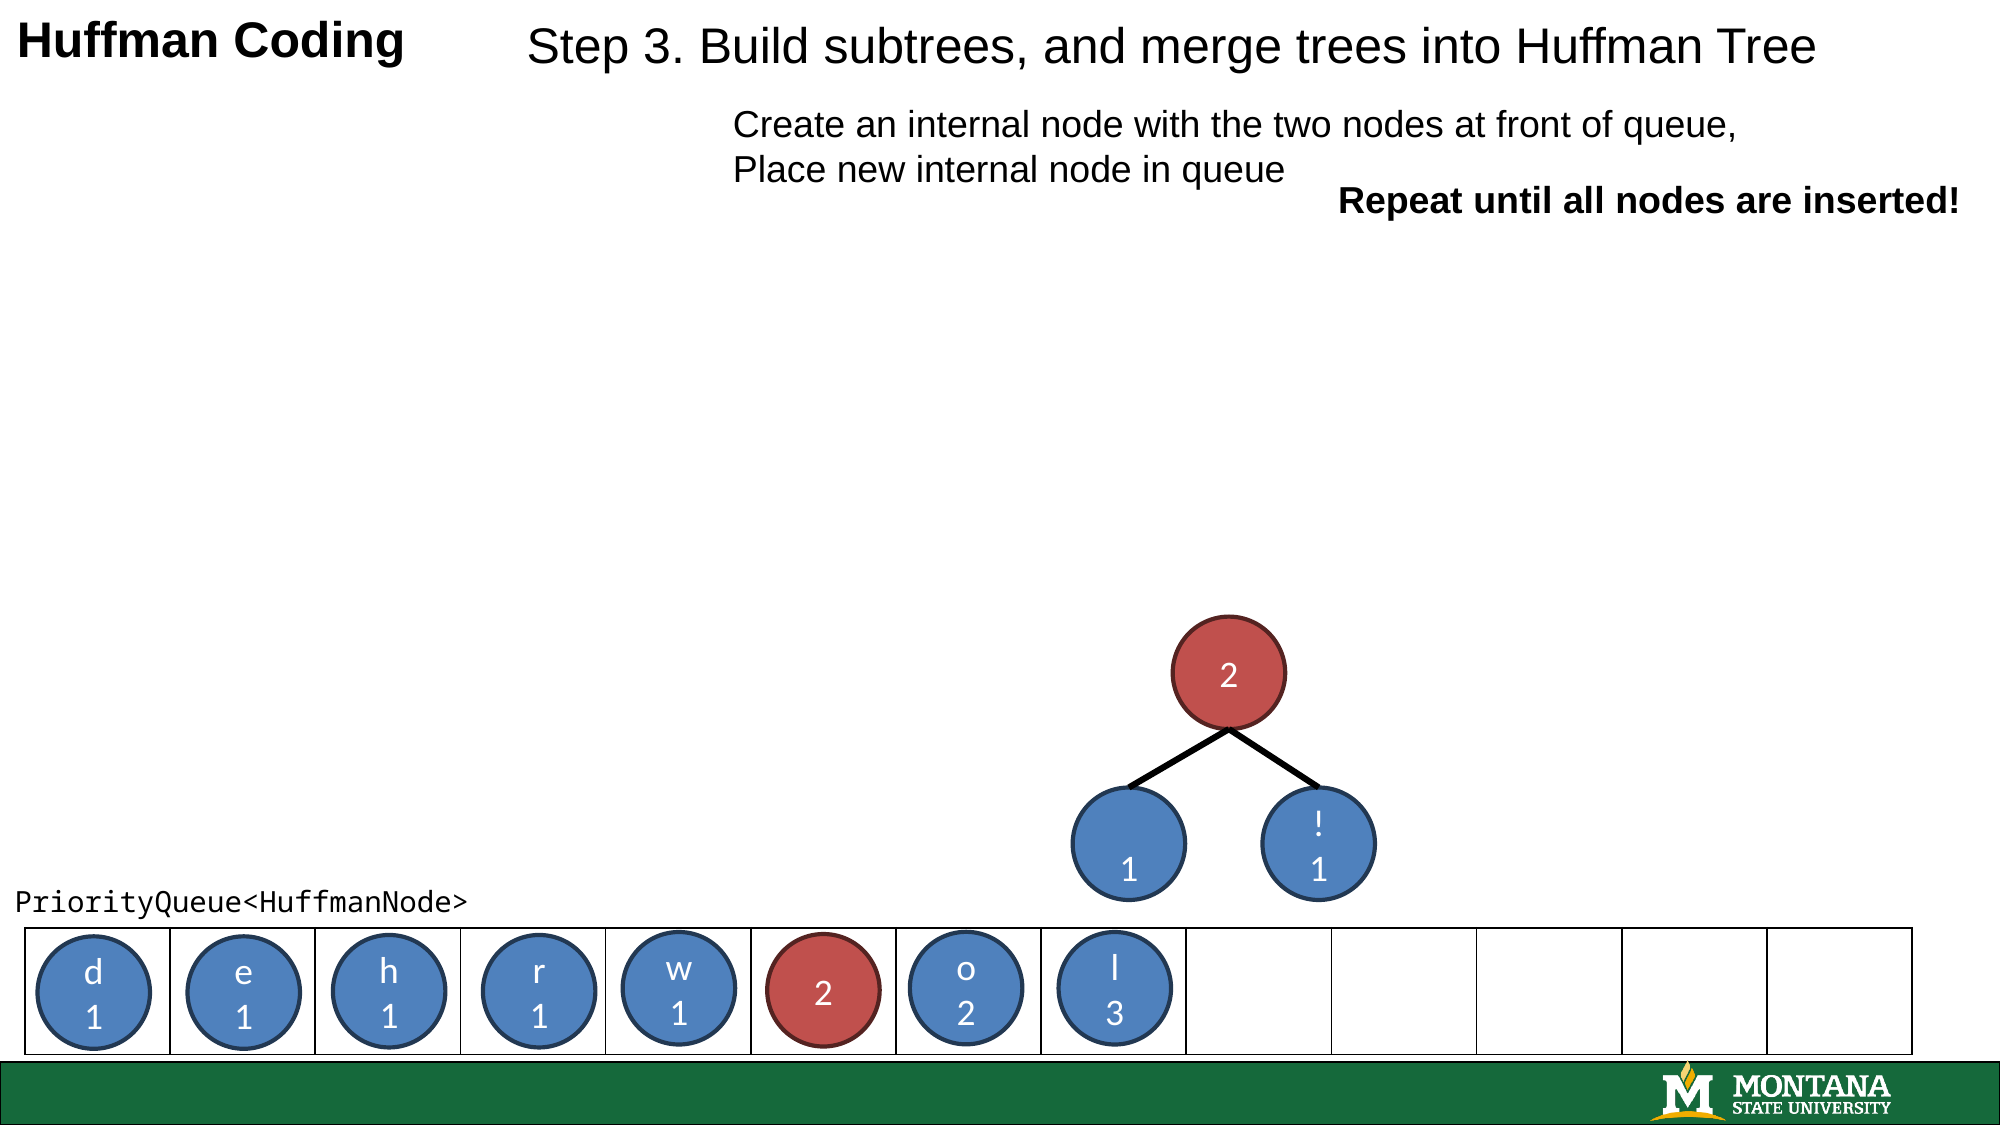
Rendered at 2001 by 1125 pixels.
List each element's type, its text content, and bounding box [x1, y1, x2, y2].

text_box r 1 [480, 932, 598, 1050]
table_header [1187, 929, 1331, 1054]
table_header [1042, 929, 1185, 1054]
text_box Create an internal node with the two nodes at front of queue, Place new internal node in queue [718, 92, 1753, 198]
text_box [1228, 728, 1319, 788]
text_box PriorityQueue<HuffmanNode> [0, 876, 485, 926]
text_box l 3 [1056, 929, 1174, 1047]
table_header [752, 929, 895, 1054]
table_header [1332, 929, 1476, 1054]
text_box h 1 [330, 932, 448, 1050]
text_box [1128, 728, 1227, 788]
text_box e 1 [185, 934, 303, 1051]
picture [1649, 1060, 1892, 1122]
text_box 1 [1070, 785, 1188, 903]
table_header [1768, 929, 1911, 1054]
text_box ! 1 [1260, 785, 1378, 903]
text_box w 1 [620, 929, 738, 1047]
table_header [1623, 929, 1766, 1054]
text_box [0, 1060, 1647, 1125]
text_box Repeat until all nodes are inserted! [1323, 168, 1977, 228]
text_box o 2 [907, 929, 1025, 1047]
table_header [897, 929, 1040, 1054]
text_box Step 3. Build subtrees, and merge trees into Huffman Tree [511, 6, 1834, 81]
text_box d 1 [35, 934, 153, 1051]
table_header [461, 929, 605, 1054]
text_box 2 [1170, 614, 1288, 727]
table_header [26, 929, 169, 1054]
text_box Huffman Coding [2, 0, 421, 75]
table_header [171, 929, 314, 1054]
table_header [1477, 929, 1621, 1054]
text_box 2 [765, 931, 882, 1049]
table_header [606, 929, 750, 1054]
table_header [316, 929, 460, 1054]
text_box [1892, 1060, 2000, 1125]
